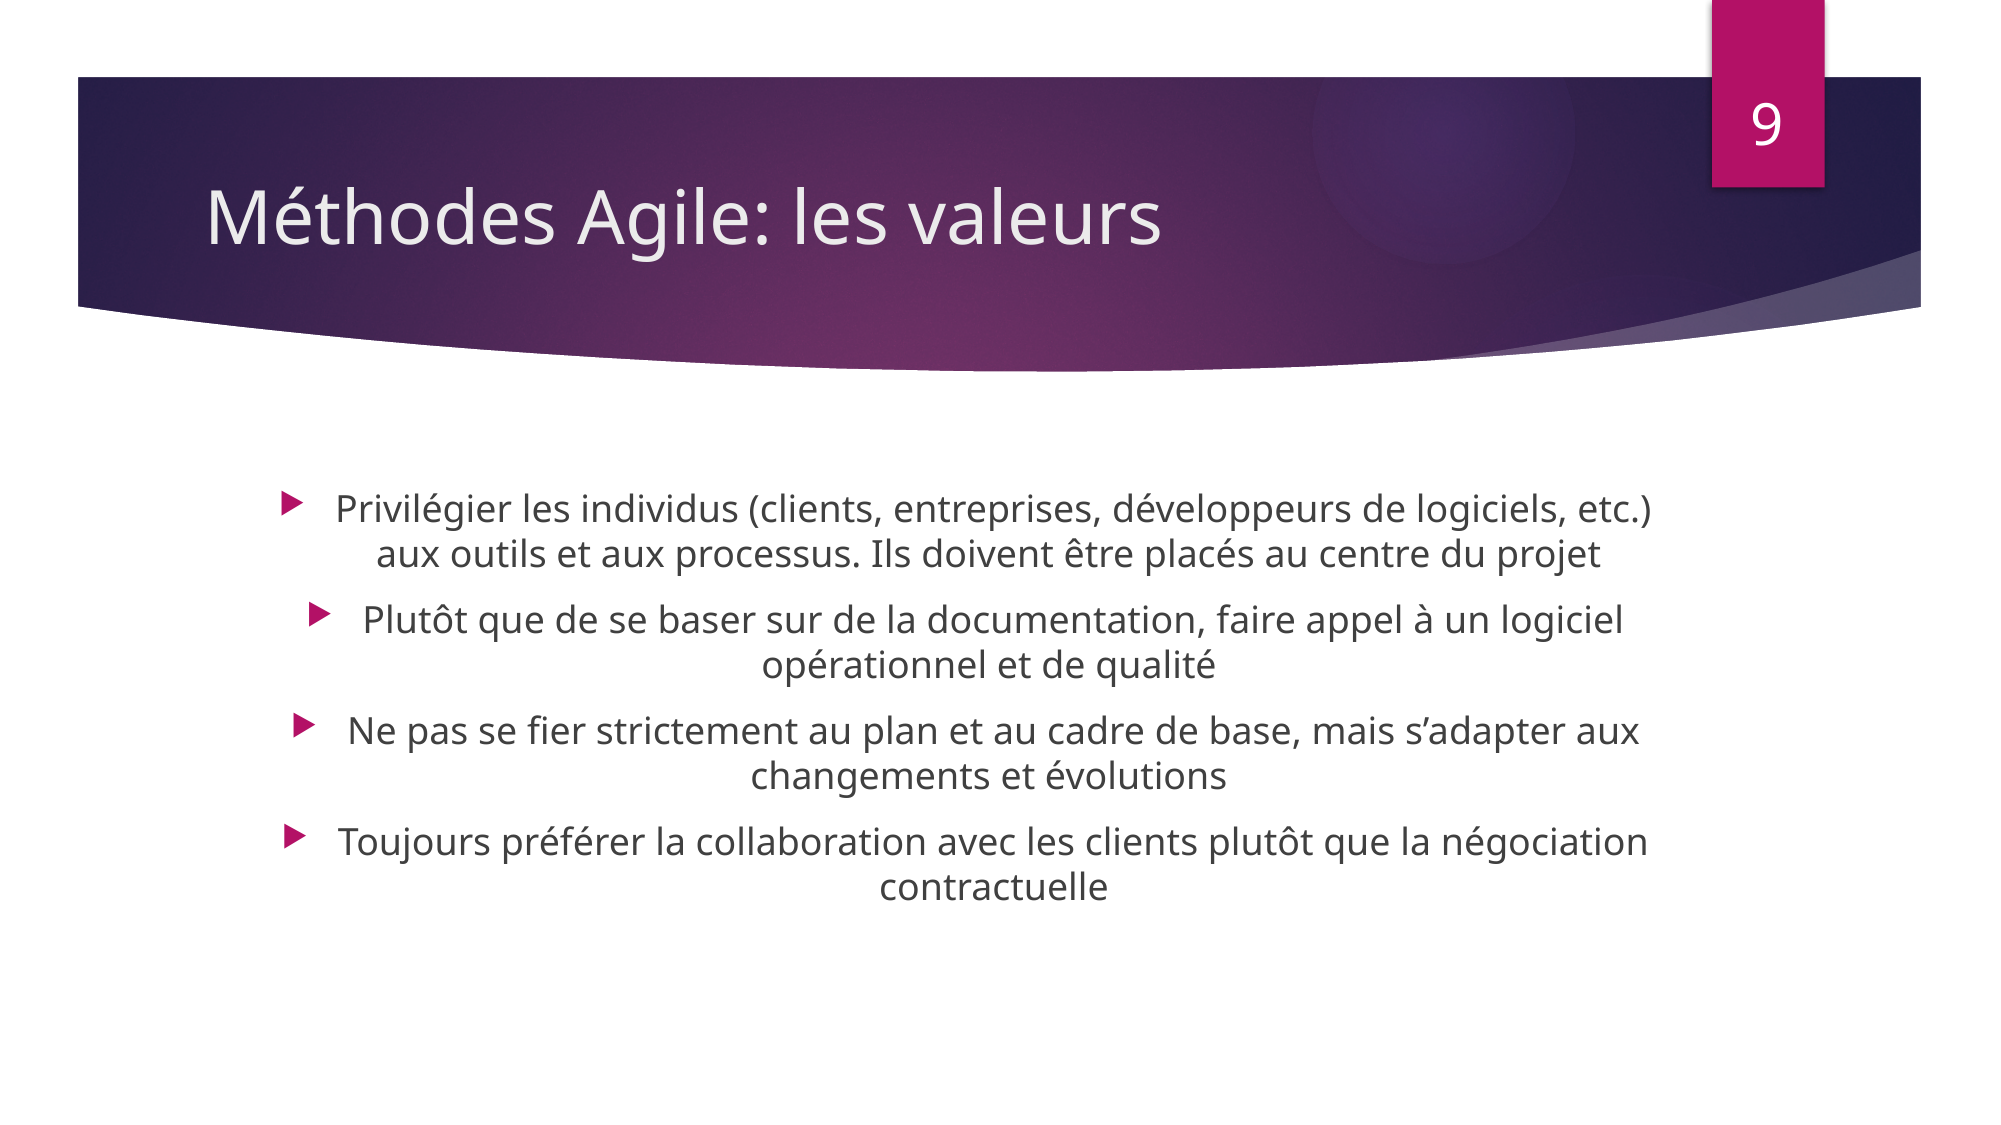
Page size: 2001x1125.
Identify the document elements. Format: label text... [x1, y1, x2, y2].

slide_number 9 [1698, 48, 1836, 175]
list Privilégier les individus (clients, entreprises, développeurs de logiciels, etc.) aux outils et aux processus. Ils doivent être placés au centre du projet Plutôt que de se baser sur de la documentation, faire appel à un logiciel opérationnel et de qualité Ne pas se fier strictement au plan et au cadre de base, mais s’adapter aux changements et évolutions Toujours préférer la collaboration avec les clients plutôt que la négociation contractuelle [242, 477, 1690, 1038]
title Méthodes Agile: les valeurs [189, 156, 1729, 273]
